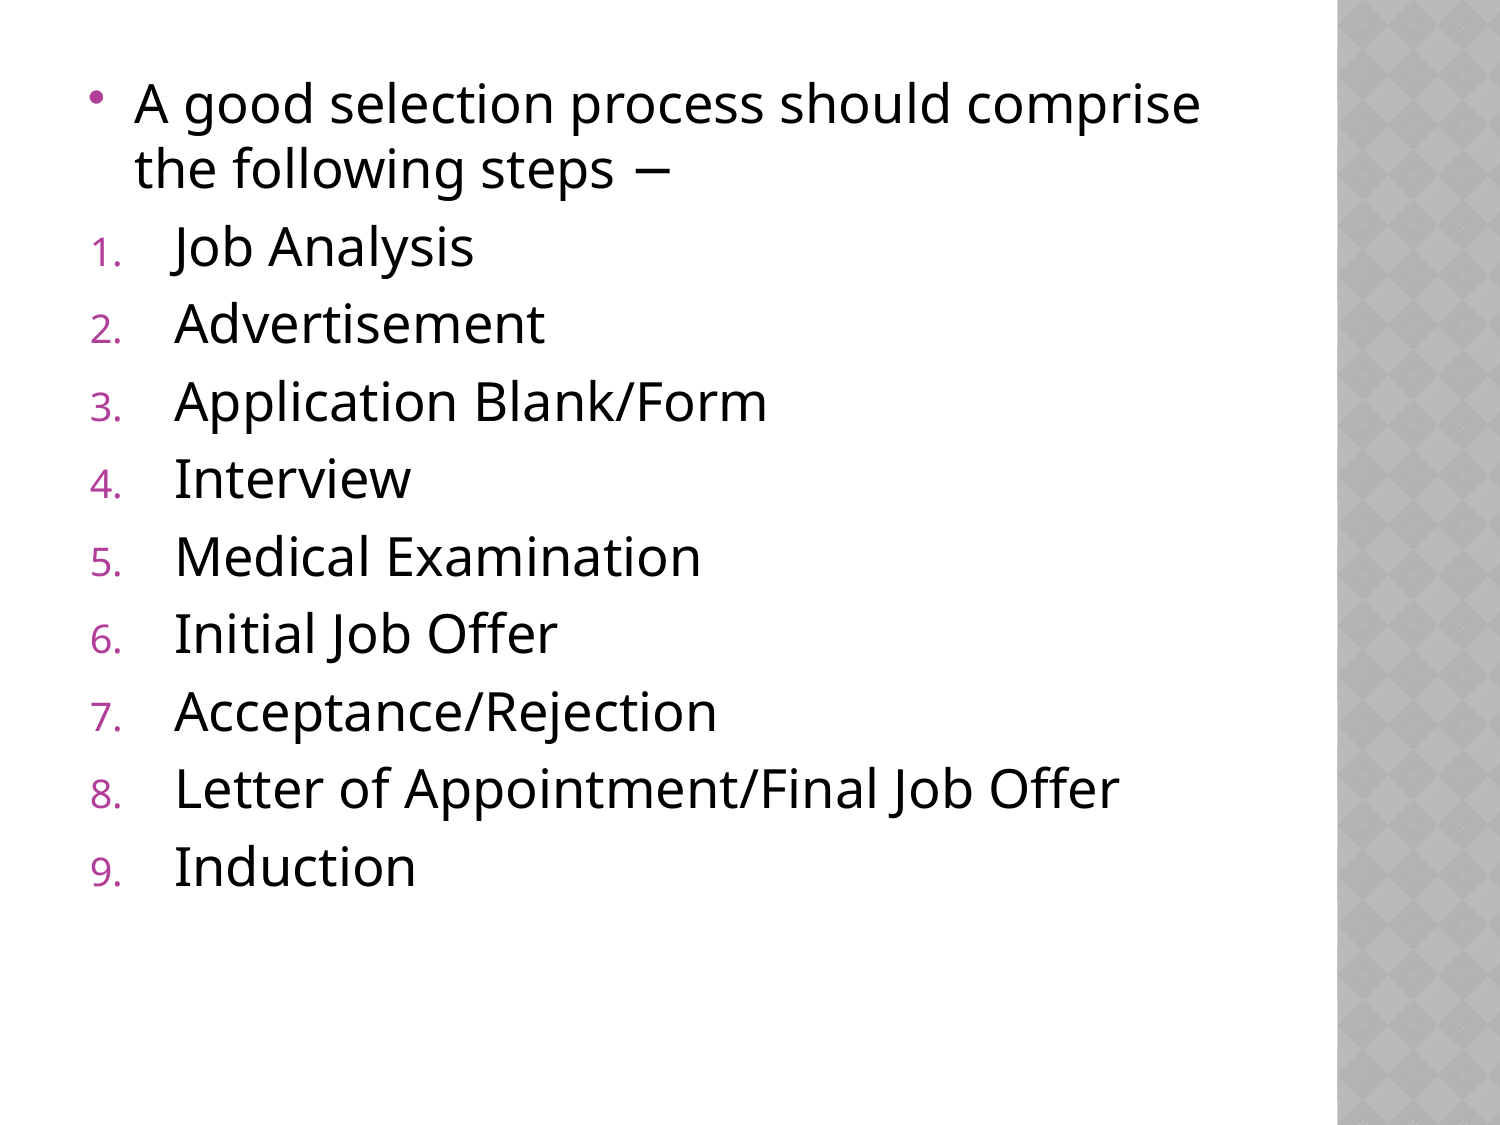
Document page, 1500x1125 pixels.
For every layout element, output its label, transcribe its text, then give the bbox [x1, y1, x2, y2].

list A good selection process should comprise the following steps − Job Analysis Advertisement Application Blank/Form Interview Medical Examination Initial Job Offer Acceptance/Rejection Letter of Appointment/Final Job Offer Induction [75, 62, 1263, 1059]
